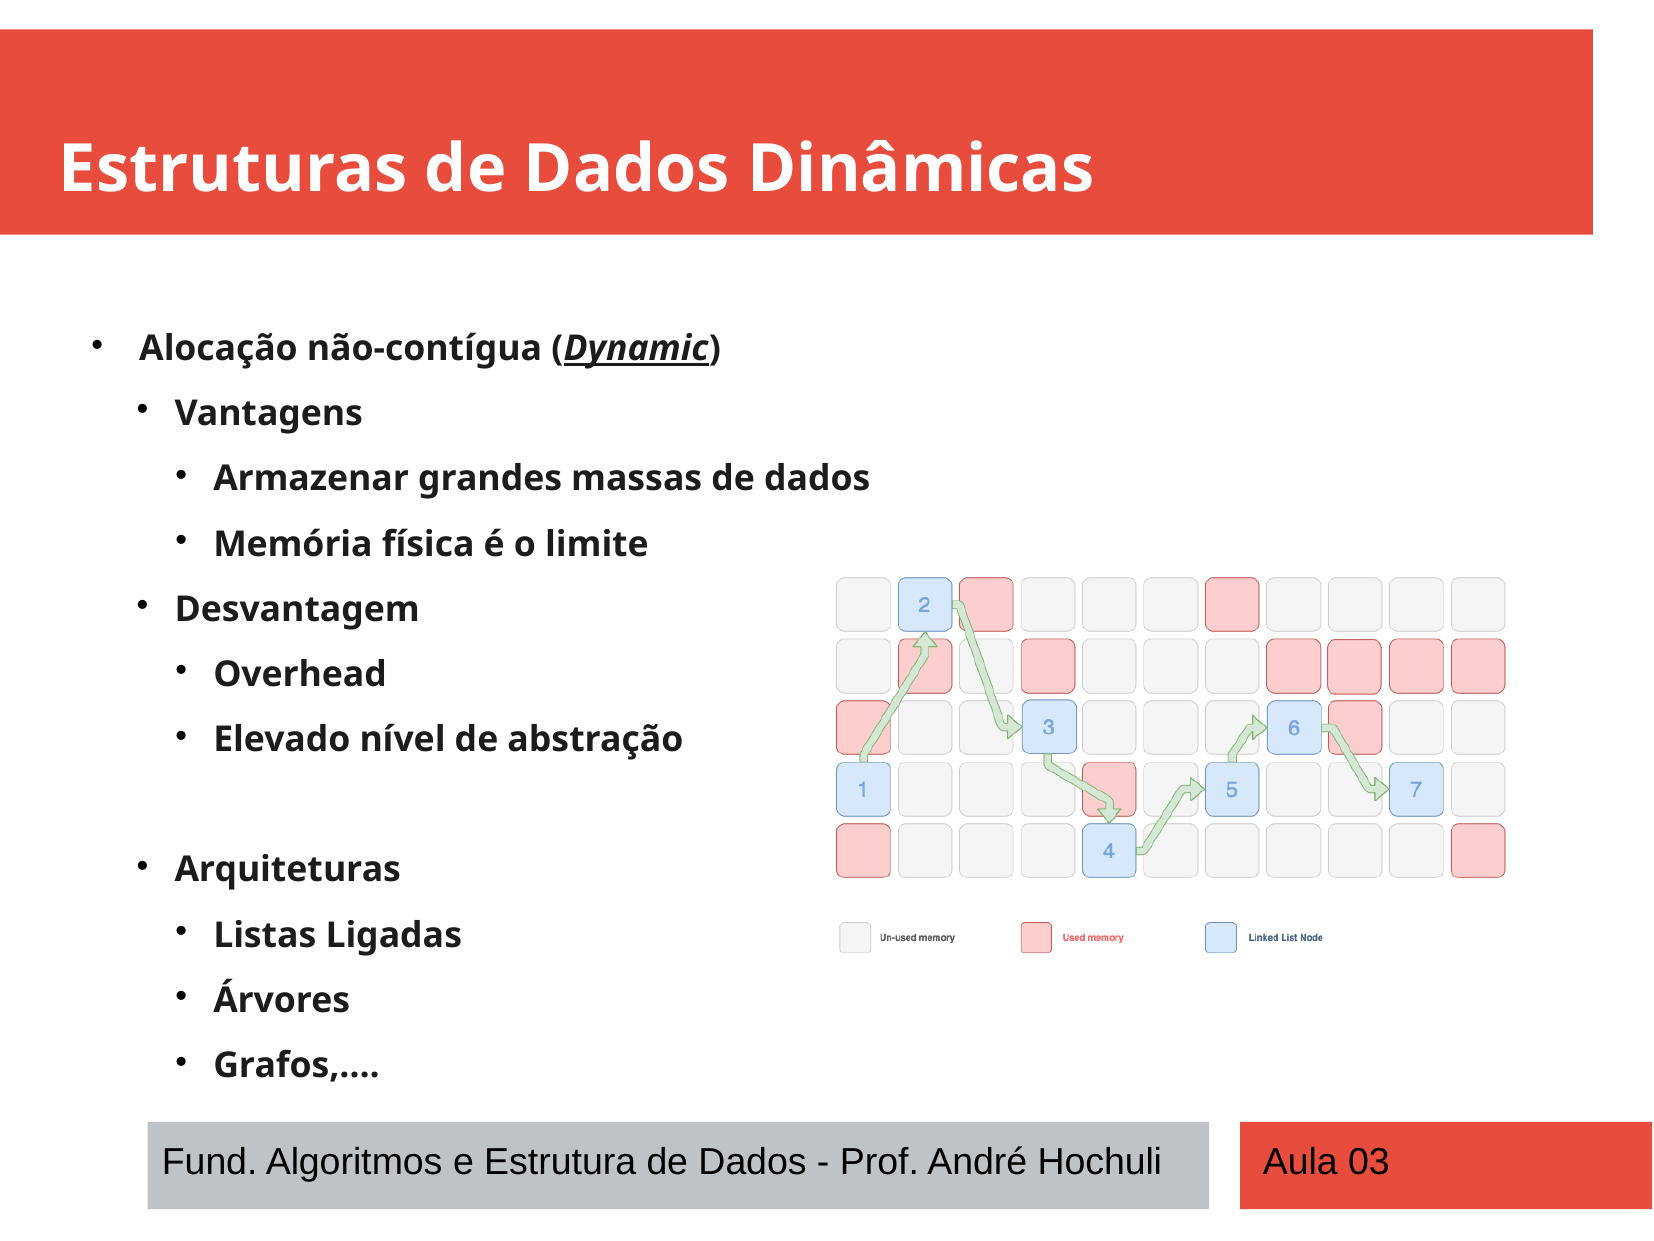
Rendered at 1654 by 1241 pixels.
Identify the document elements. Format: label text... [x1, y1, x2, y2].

text_box Alocação não-contígua (Dynamic) Vantagens Armazenar grandes massas de dados Memória física é o limite Desvantagem Overhead Elevado nível de abstração Arquiteturas Listas Ligadas Árvores Grafos,…. [58, 324, 1564, 1091]
text_box Fund. Algoritmos e Estrutura de Dados - Prof. André Hochuli [147, 1129, 1204, 1188]
picture [824, 562, 1564, 972]
text_box Estruturas de Dados Dinâmicas [58, 58, 1593, 206]
text_box Aula 03 [1248, 1129, 1622, 1188]
